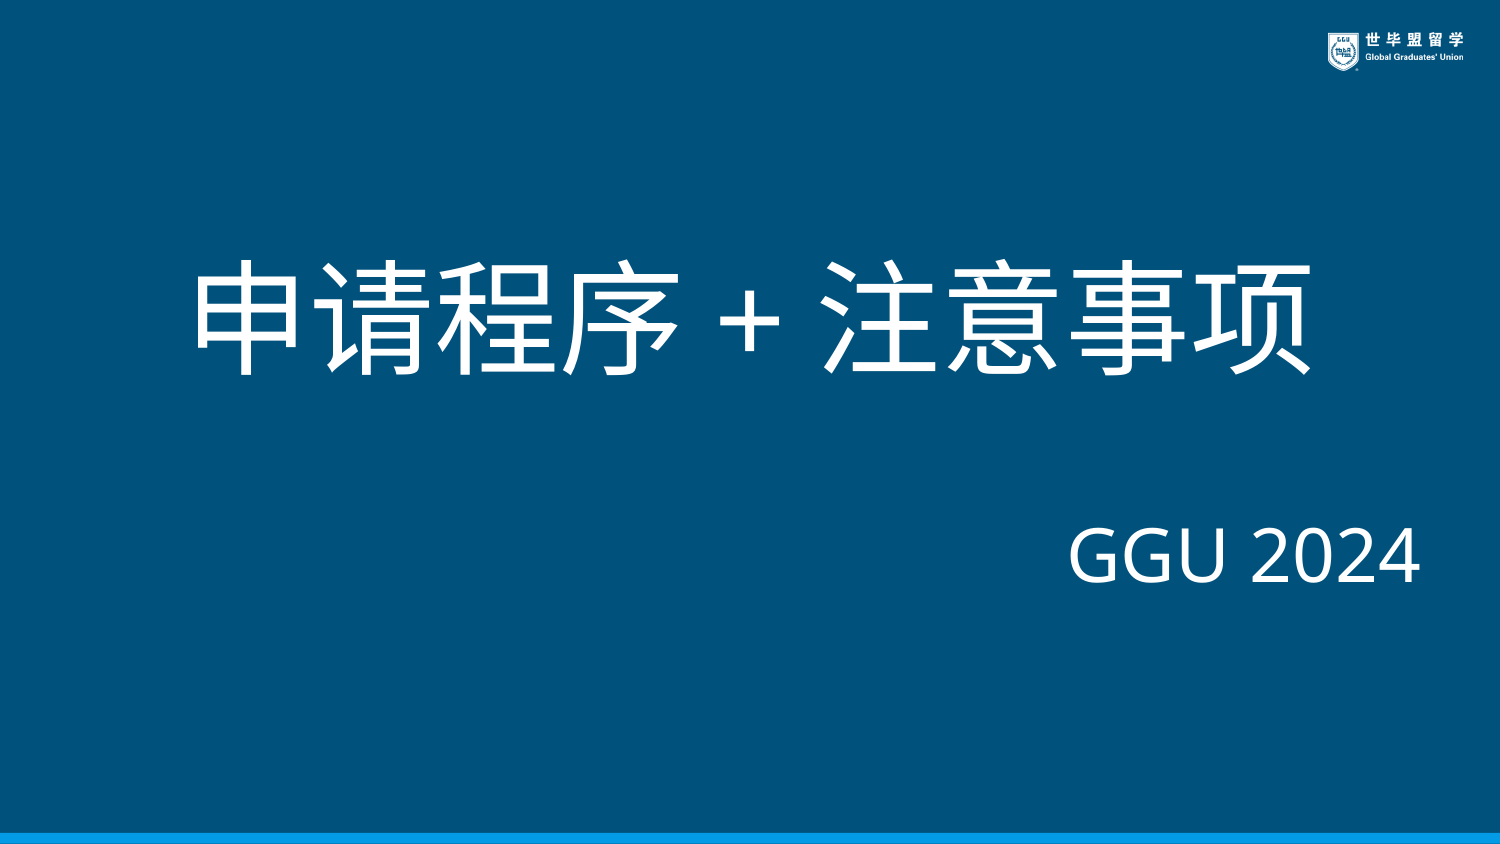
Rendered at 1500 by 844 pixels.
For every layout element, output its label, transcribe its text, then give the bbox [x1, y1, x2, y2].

title 申请程序+注意事项 [63, 189, 1437, 442]
picture [1387, 33, 1400, 46]
picture [1329, 33, 1358, 70]
list GGU 2024 [63, 478, 1437, 655]
picture [1450, 33, 1462, 46]
picture [1366, 33, 1379, 46]
picture [1408, 33, 1421, 46]
picture [1430, 33, 1441, 46]
picture [1378, 55, 1390, 59]
